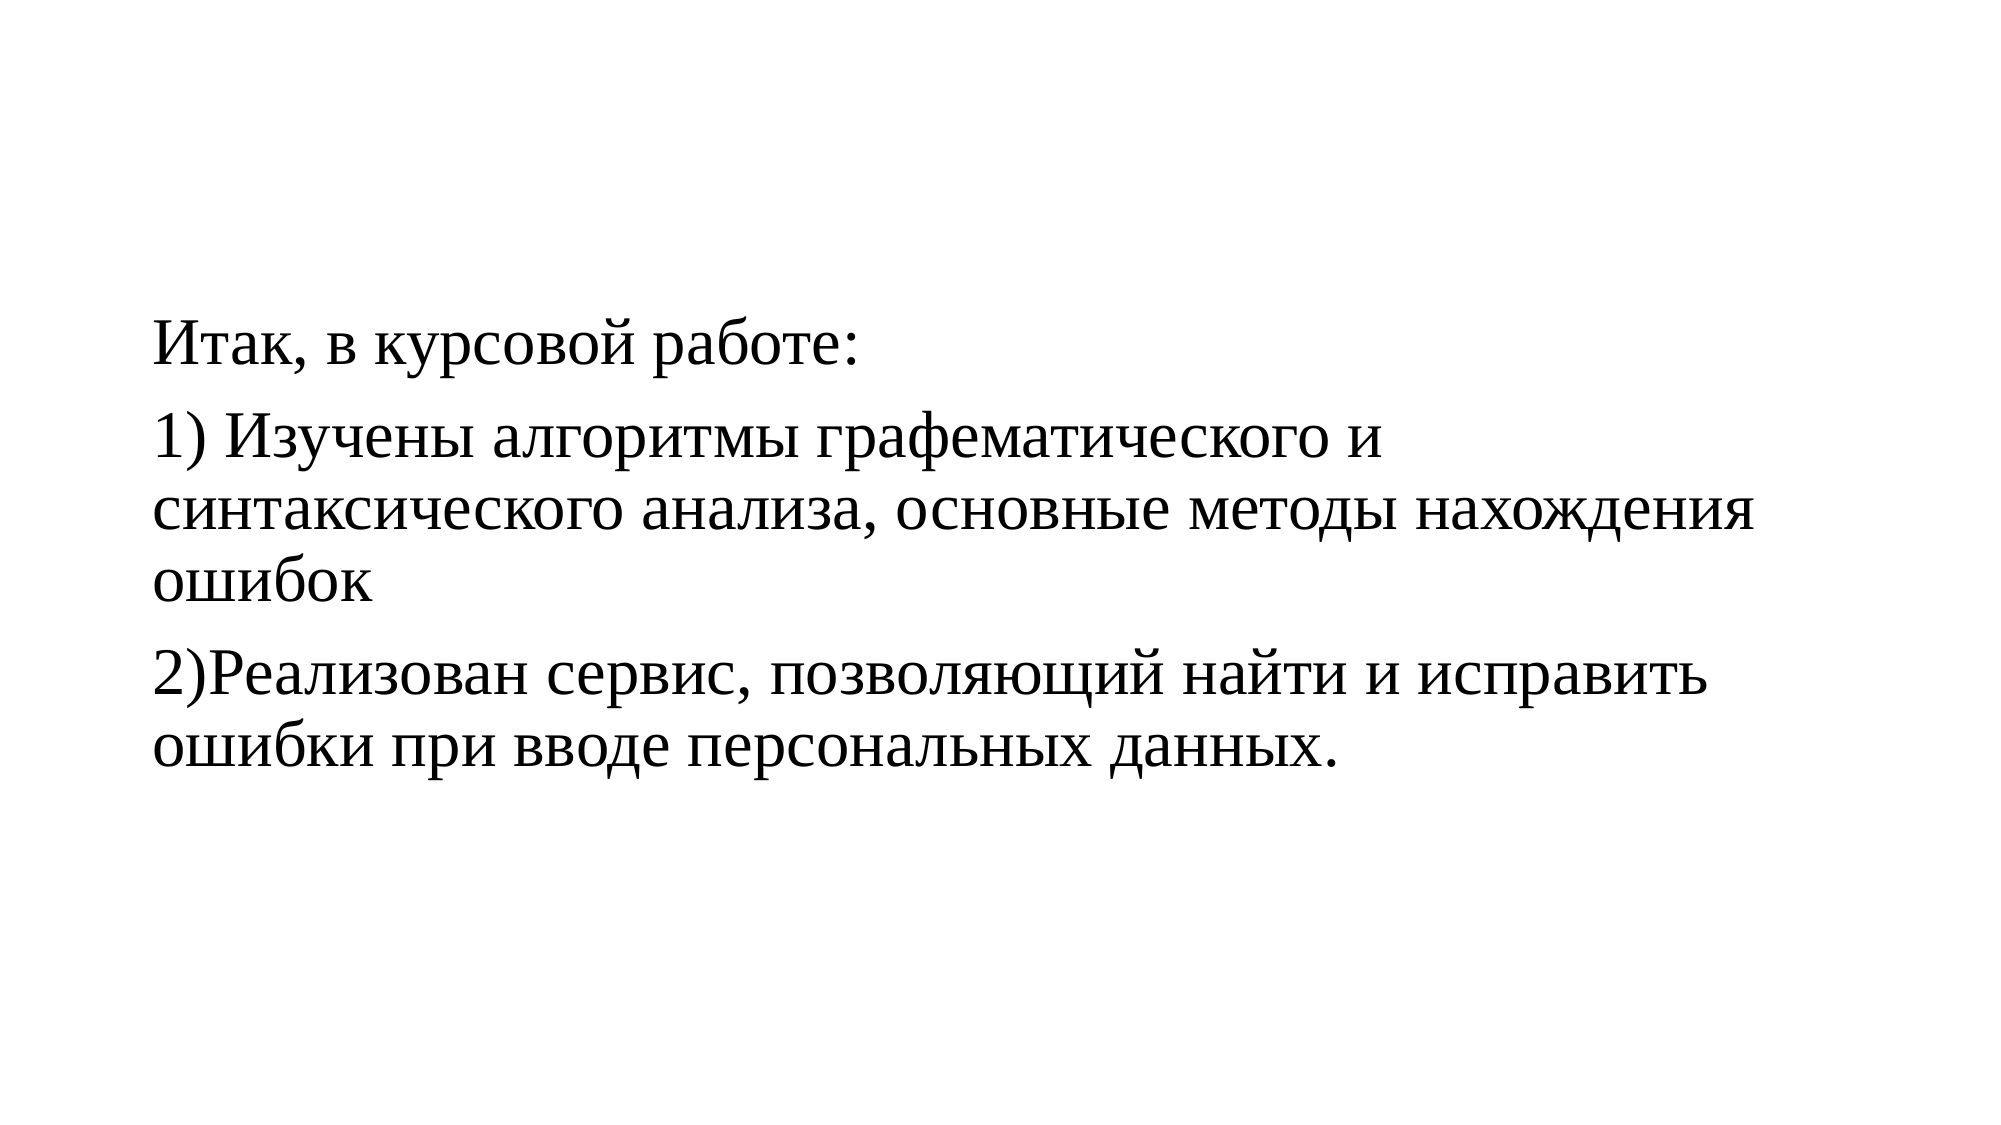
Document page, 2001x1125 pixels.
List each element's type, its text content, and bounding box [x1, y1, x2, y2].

list Итак, в курсовой работе: 1) Изучены алгоритмы графематического и синтаксического анализа, основные методы нахождения ошибок 2)Реализован сервис, позволяющий найти и исправить ошибки при вводе персональных данных. [137, 299, 1863, 1014]
